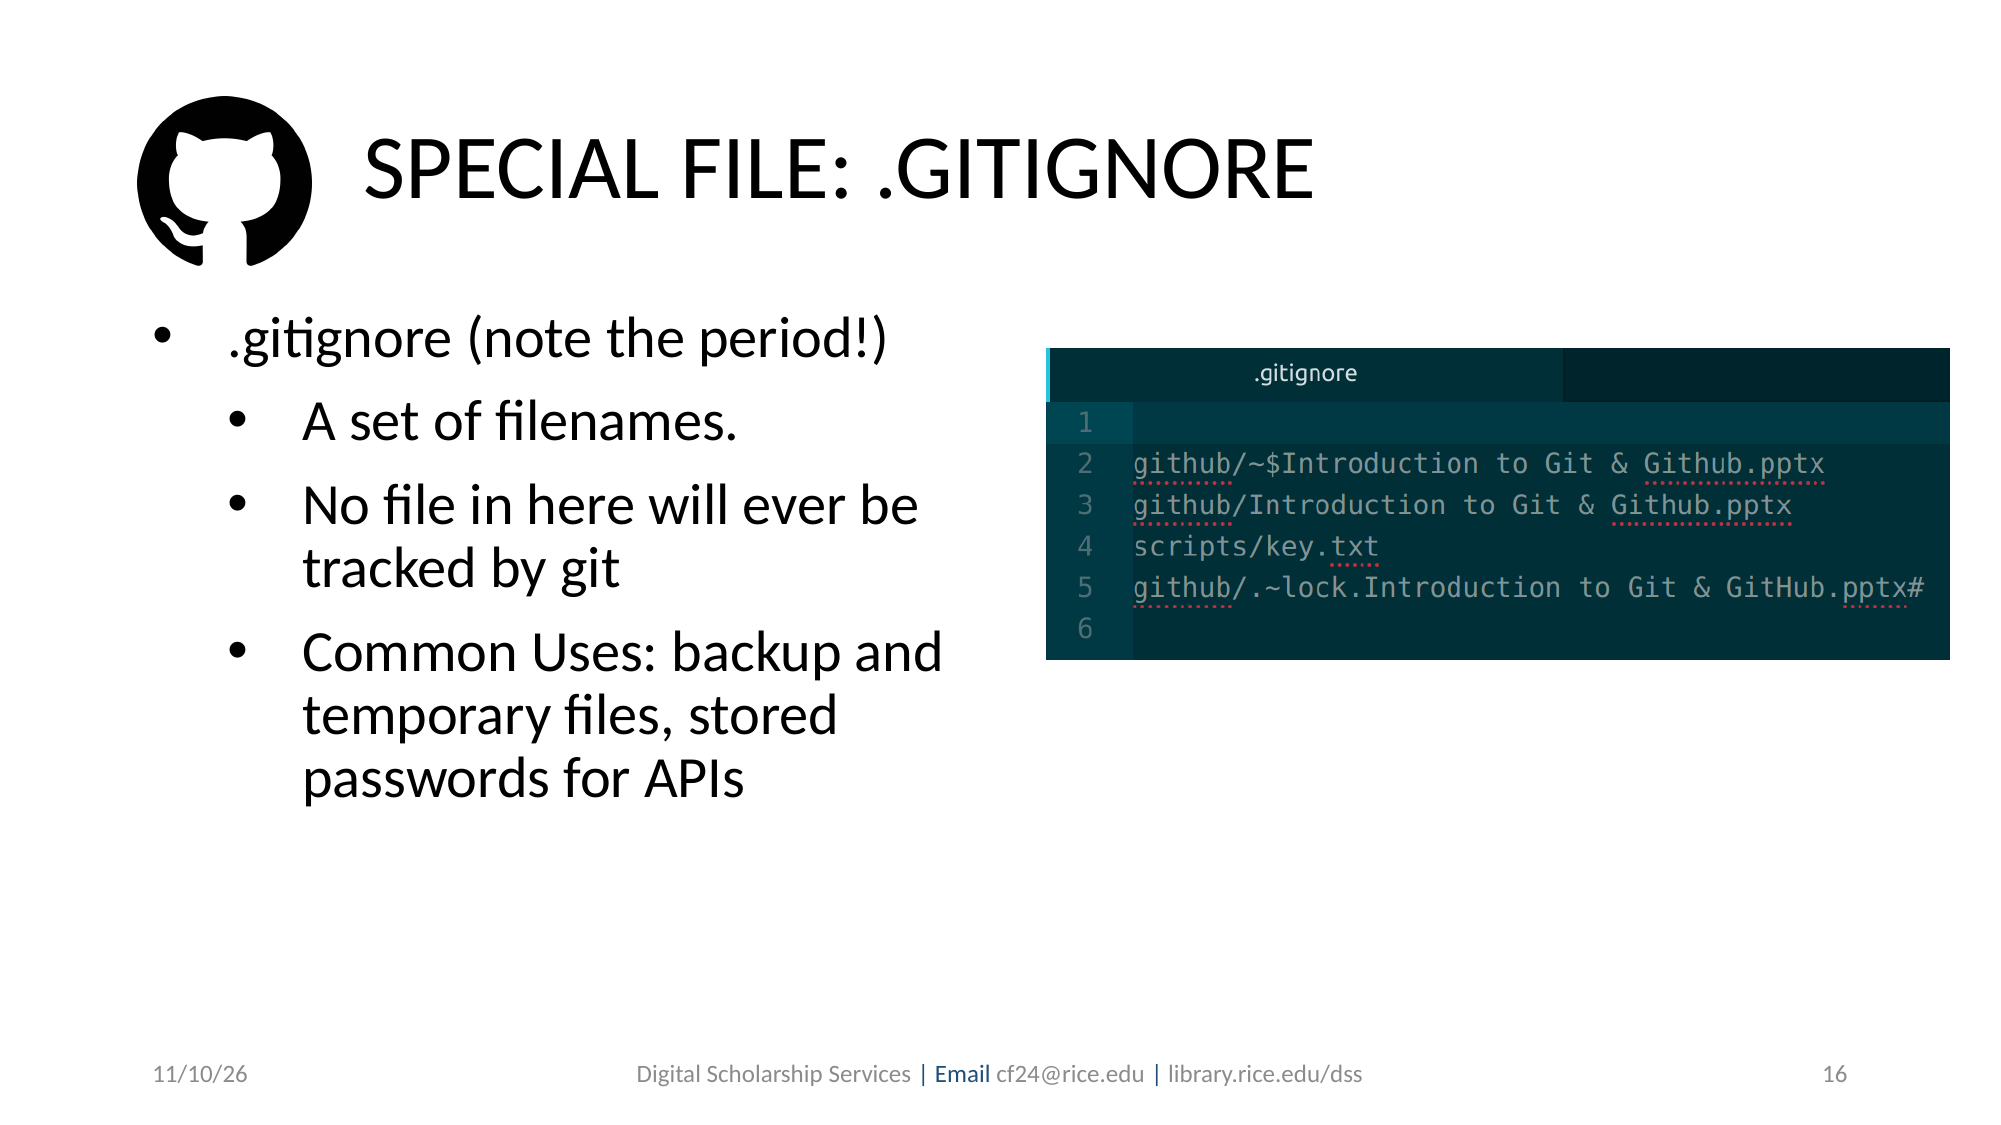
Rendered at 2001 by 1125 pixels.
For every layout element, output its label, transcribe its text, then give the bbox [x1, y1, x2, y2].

text_box .gitignore (note the period!) A set of filenames. No file in here will ever be tracked by git Common Uses: backup and temporary files, stored passwords for APIs [137, 299, 977, 1014]
text_box 16 [1413, 1042, 1863, 1103]
text_box 6/18/2019 [137, 1042, 587, 1103]
text_box Digital Scholarship Services | Email cf24@rice.edu | library.rice.edu/dss [587, 1042, 1413, 1103]
picture [1046, 348, 1951, 661]
text_box SPECIAL FILE: .GITIGNORE [348, 59, 1863, 278]
picture [137, 96, 312, 270]
